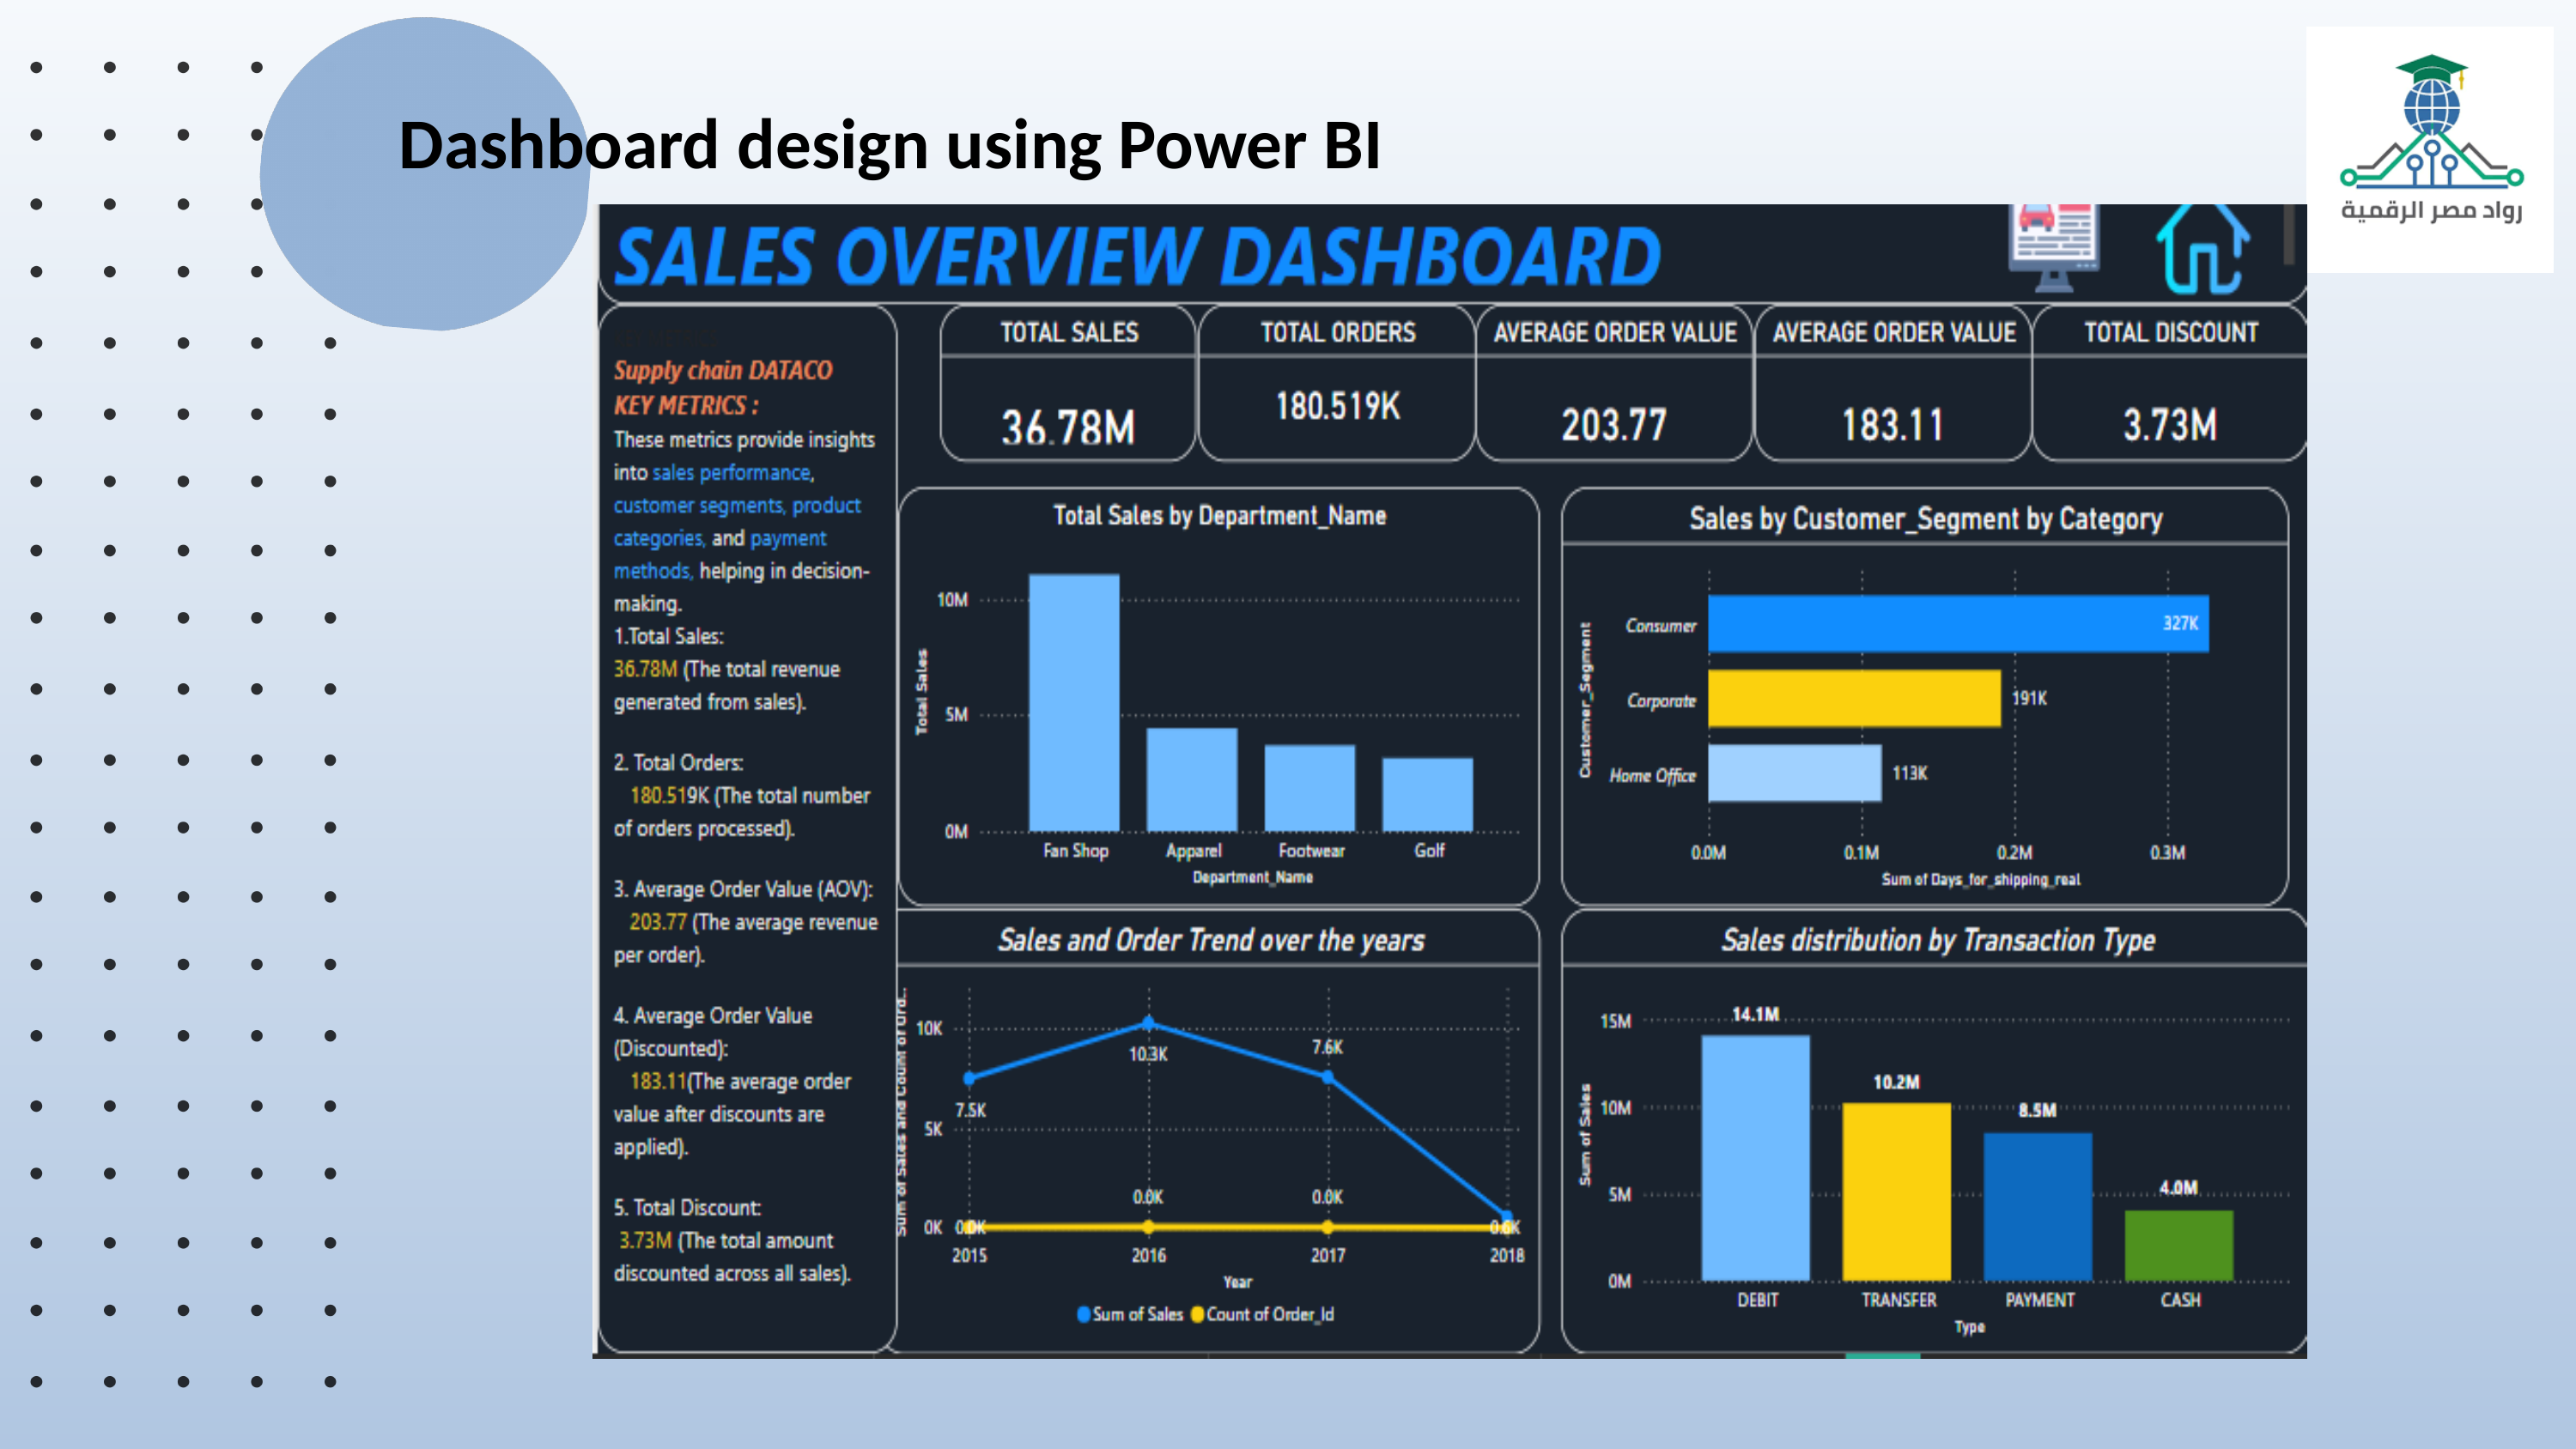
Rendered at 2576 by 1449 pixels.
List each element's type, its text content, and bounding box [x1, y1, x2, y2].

text_box Dashboard design using Power BI [586, 90, 1692, 189]
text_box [22, 57, 341, 1392]
picture [592, 26, 2554, 1359]
picture [268, 3, 602, 342]
